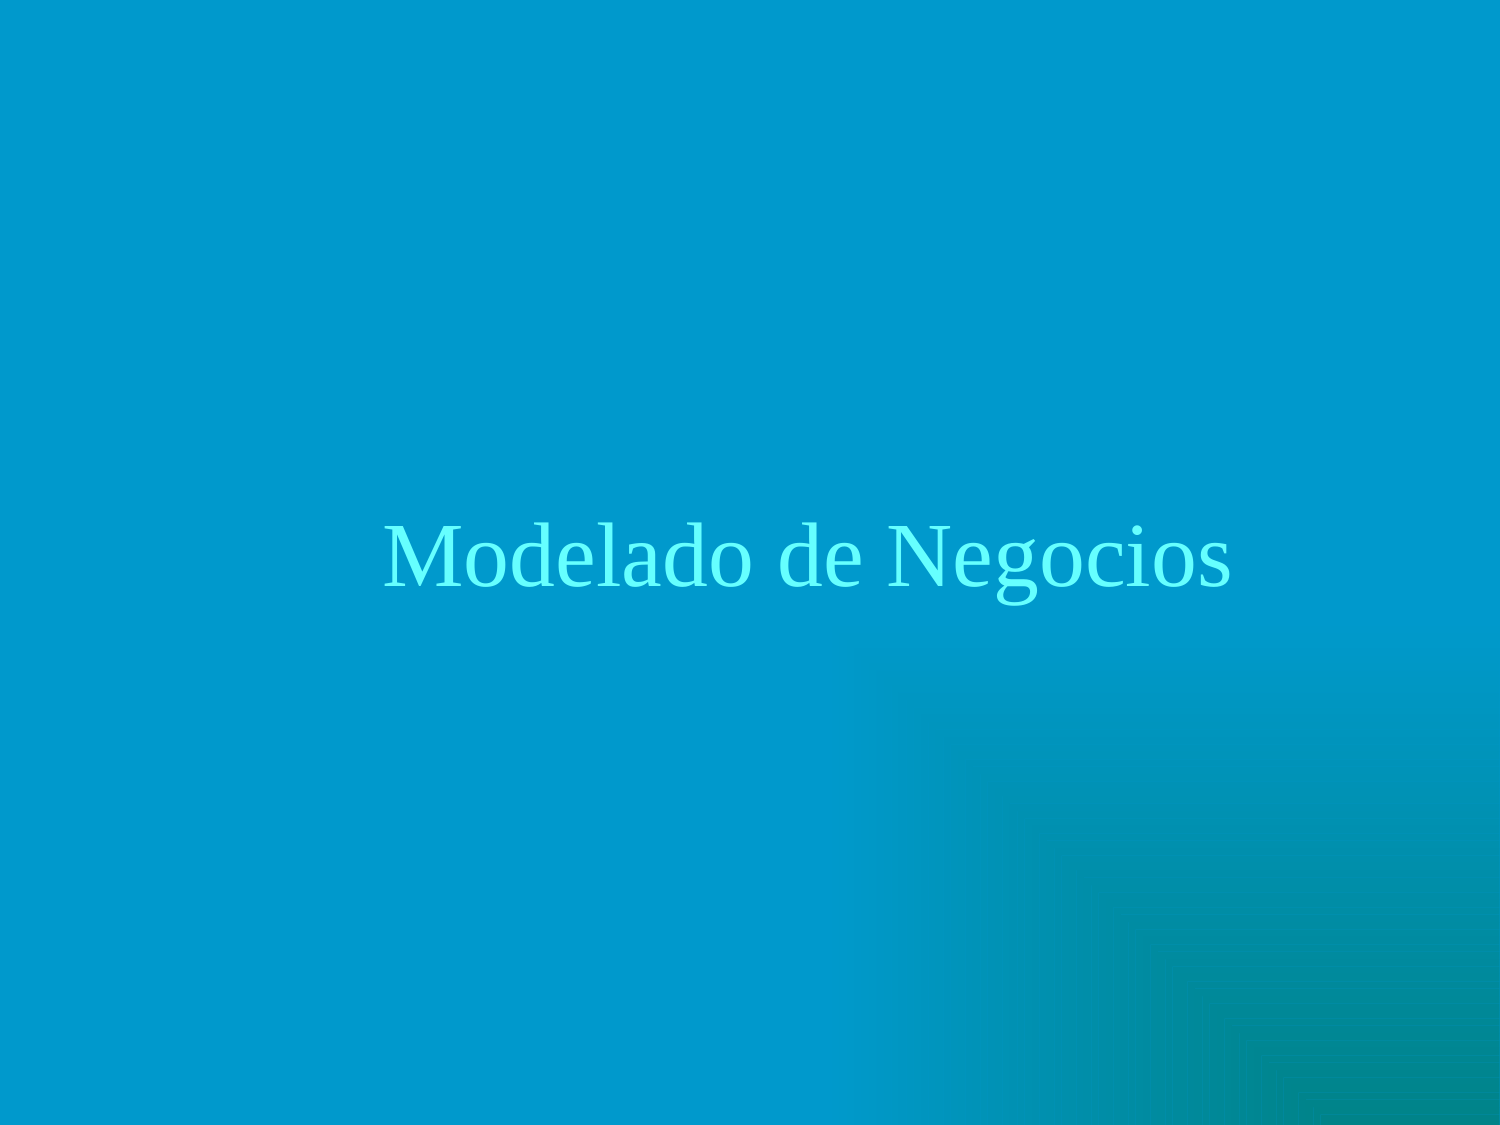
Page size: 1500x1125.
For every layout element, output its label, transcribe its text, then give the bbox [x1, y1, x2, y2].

title Modelado de Negocios [171, 456, 1447, 644]
